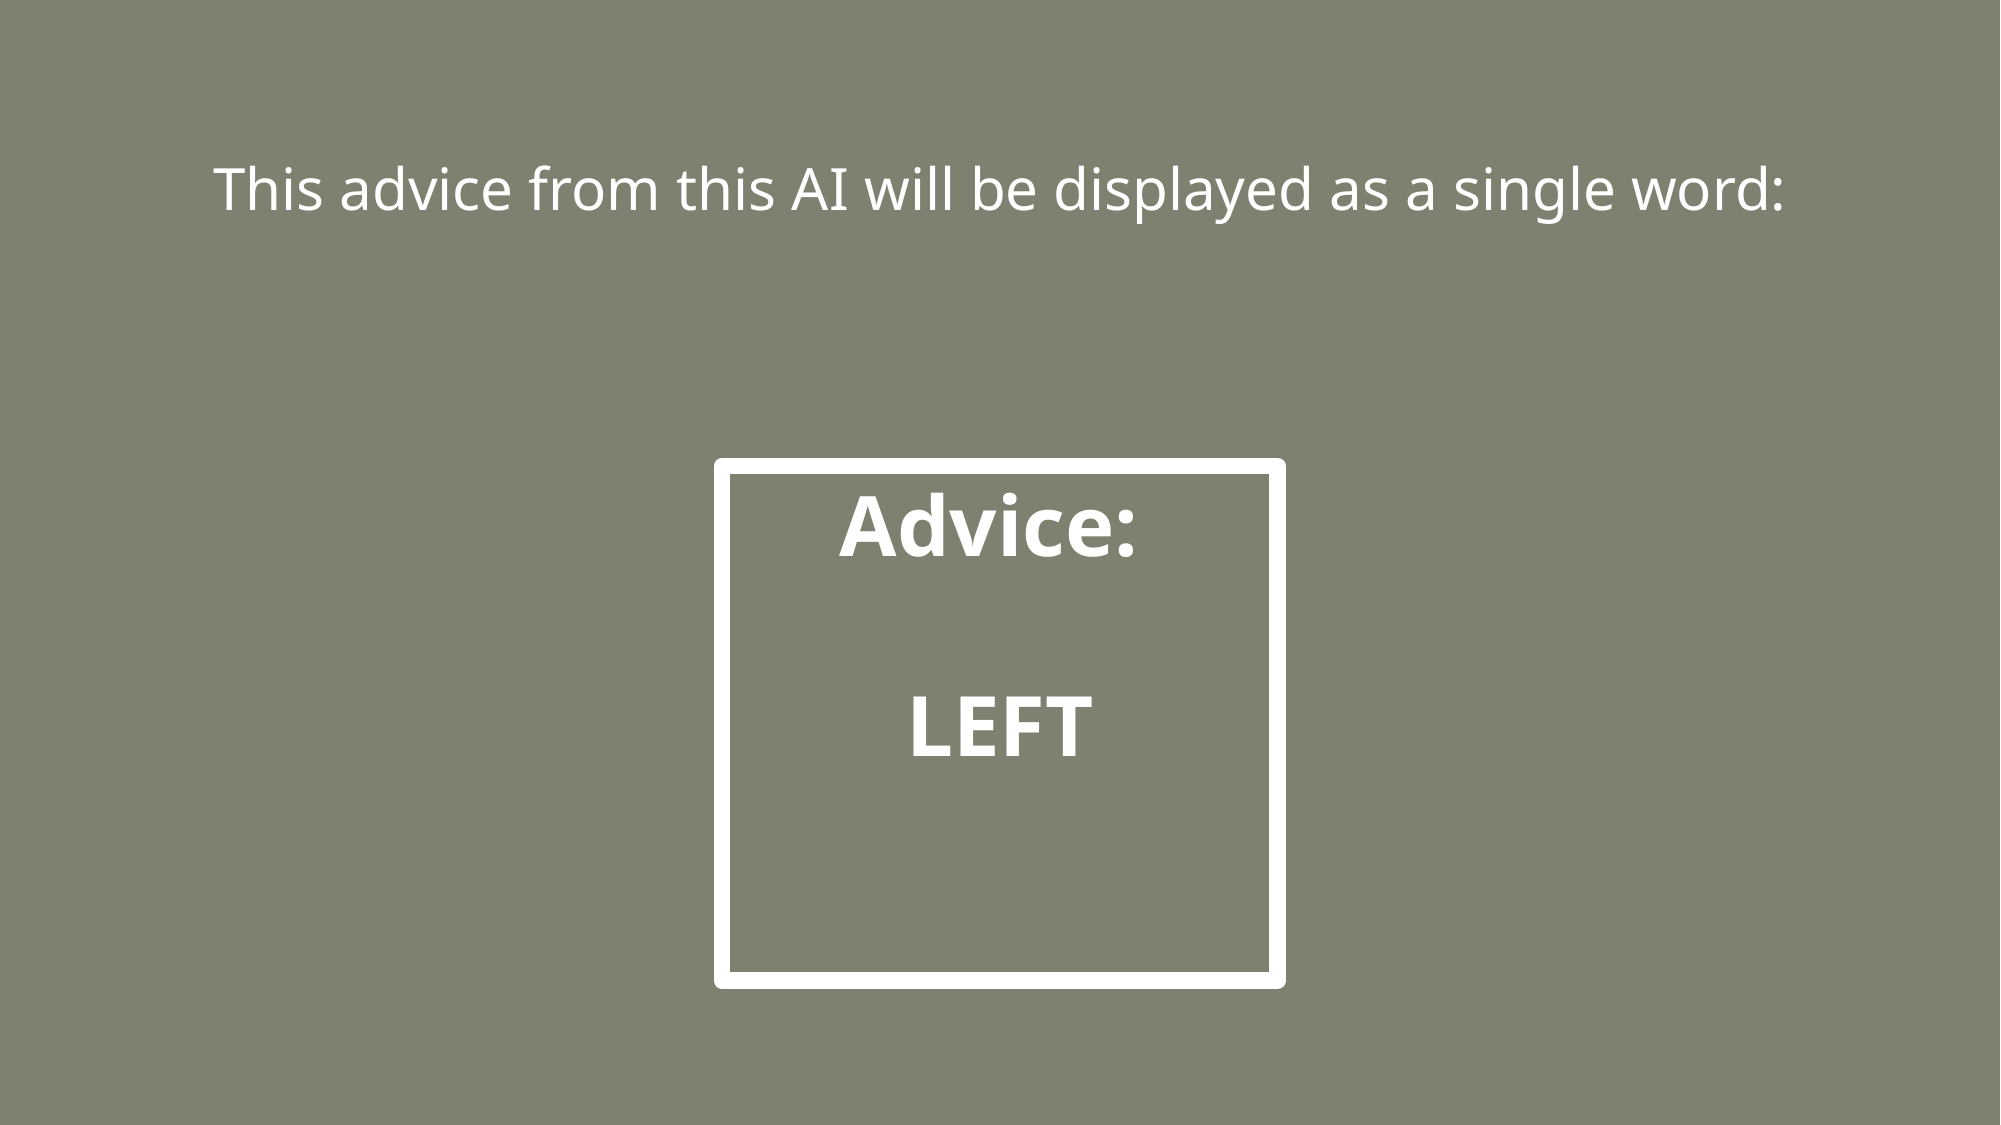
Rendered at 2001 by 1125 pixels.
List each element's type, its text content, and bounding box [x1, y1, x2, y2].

list This advice from this AI will be displayed as a single word: [137, 75, 1863, 378]
text_box Advice: LEFT [722, 466, 1278, 981]
